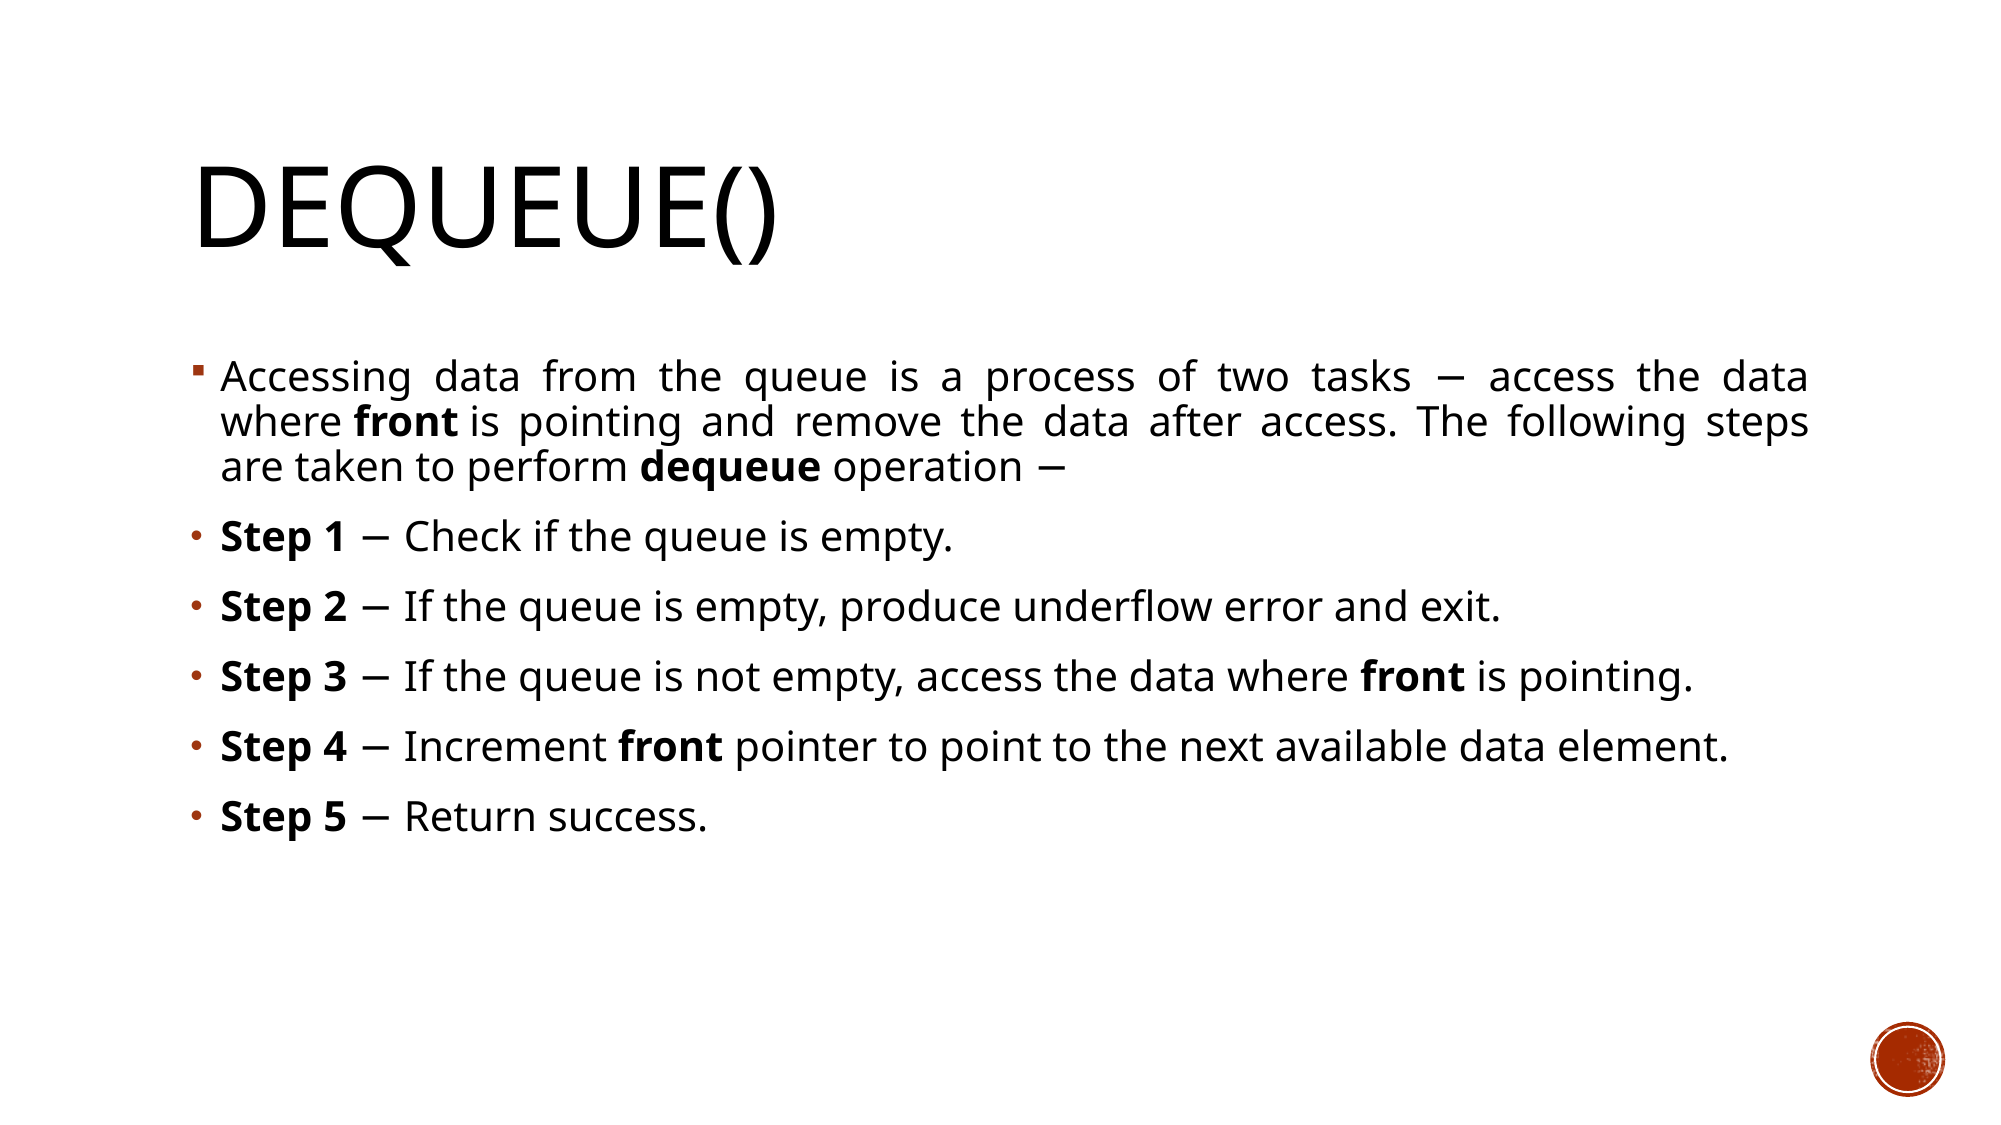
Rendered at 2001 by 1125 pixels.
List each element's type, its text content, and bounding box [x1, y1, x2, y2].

list Accessing data from the queue is a process of two tasks − access the data where front is pointing and remove the data after access. The following steps are taken to perform dequeue operation − Step 1 − Check if the queue is empty. Step 2 − If the queue is empty, produce underflow error and exit. Step 3 − If the queue is not empty, access the data where front is pointing. Step 4 − Increment front pointer to point to the next available data element. Step 5 − Return success. [175, 348, 1826, 1013]
title Dequeue() [175, 79, 1826, 344]
